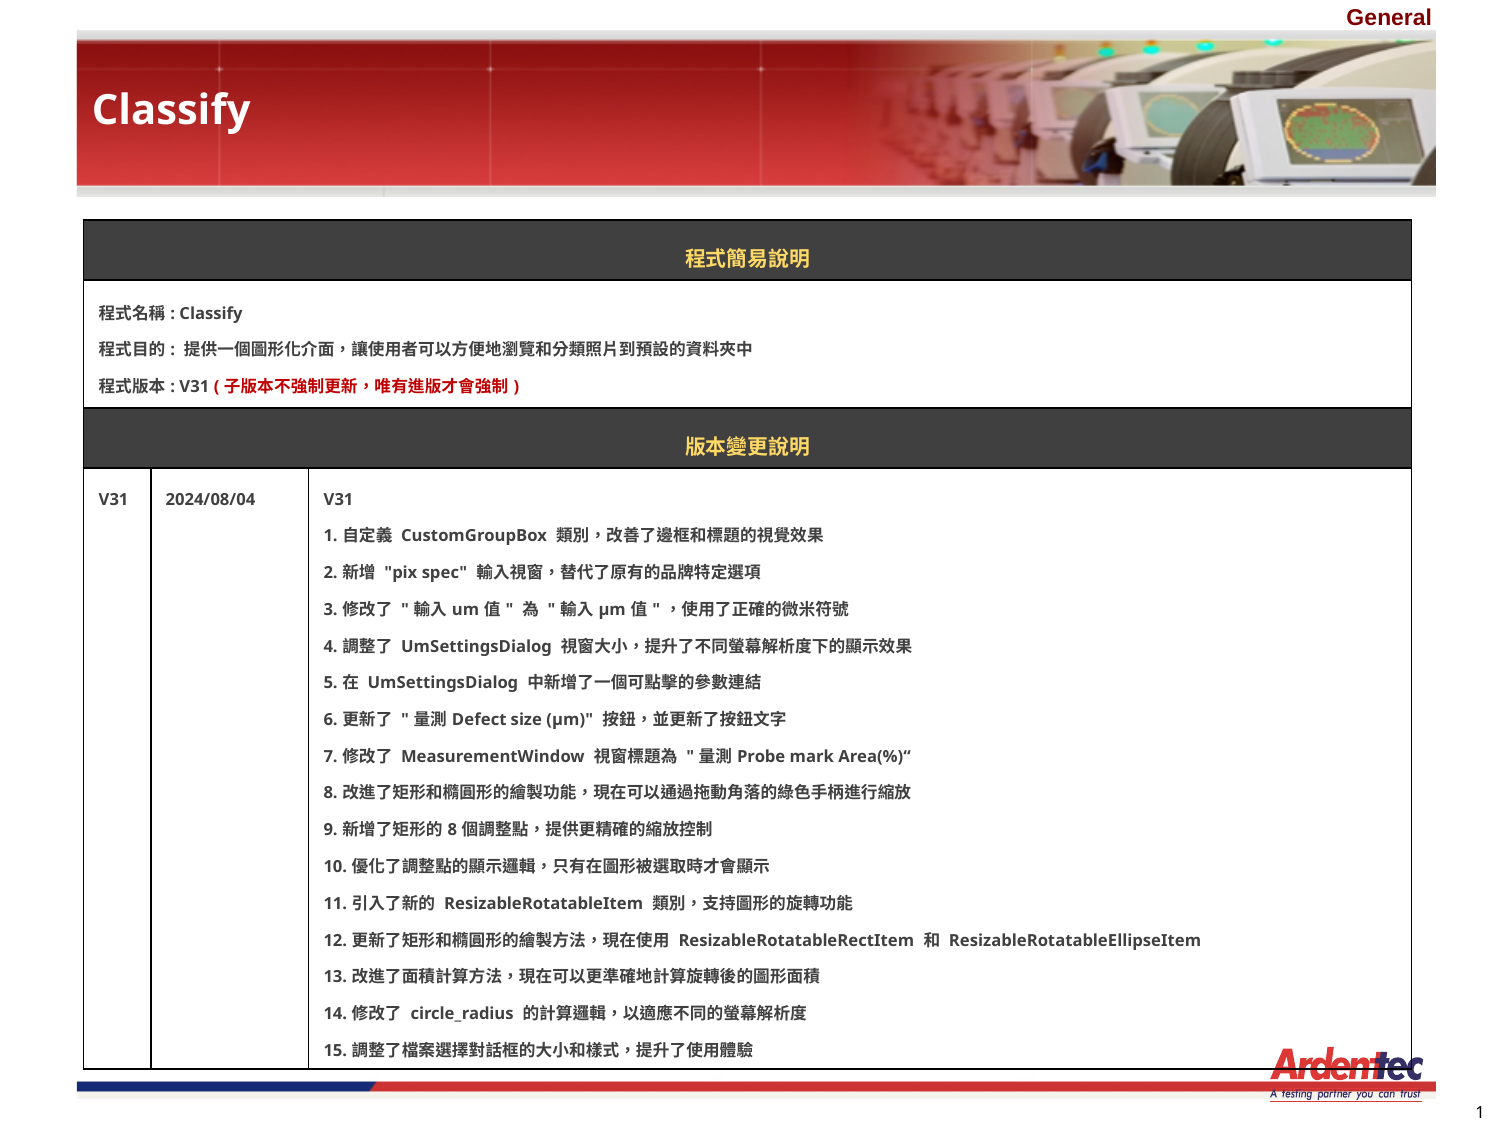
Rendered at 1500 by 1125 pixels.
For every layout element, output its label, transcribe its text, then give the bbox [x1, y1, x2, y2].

picture [76, 30, 1436, 197]
slide_number 1 [1149, 1093, 1500, 1125]
picture [76, 1073, 1436, 1099]
picture [1301, 1089, 1334, 1093]
picture [1336, 1089, 1401, 1093]
table_cell V31 1.自定義 CustomGroupBox 類別，改善了邊框和標題的視覺效果 2.新增 "pix spec" 輸入視窗，替代了原有的品牌特定選項 3.修改了 "輸入um值" 為 "輸入µm值"，使用了正確的微米符號 4.調整了 UmSettingsDialog 視窗大小，提升了不同螢幕解析度下的顯示效果 5.在 UmSettingsDialog 中新增了一個可點擊的參數連結 6.更新了 "量測Defect size (μm)" 按鈕，並更新了按鈕文字 7.修改了 MeasurementWindow 視窗標題為 "量測Probe mark Area(%)“ 8.改進了矩形和橢圓形的繪製功能，現在可以通過拖動角落的綠色手柄進行縮放 9.新增了矩形的8個調整點，提供更精確的縮放控制 10.優化了調整點的顯示邏輯，只有在圖形被選取時才會顯示 11.引入了新的 ResizableRotatableItem 類別，支持圖形的旋轉功能 12.更新了矩形和橢圓形的繪製方法，現在使用 ResizableRotatableRectItem 和 ResizableRotatableEllipseItem 13.改進了面積計算方法，現在可以更準確地計算旋轉後的圖形面積 14.修改了 circle_radius 的計算邏輯，以適應不同的螢幕解析度 15.調整了檔案選擇對話框的大小和樣式，提升了使用體驗 [309, 469, 1411, 1068]
table_cell 2024/08/04 [152, 469, 308, 1068]
table_header 程式簡易說明 [84, 221, 1411, 279]
picture [1403, 1089, 1418, 1093]
title Classify [76, 42, 1424, 173]
table_header 版本變更說明 [84, 409, 1411, 467]
table_cell V31 [84, 469, 150, 1068]
table_cell 程式名稱: Classify 程式目的: 提供一個圖形化介面，讓使用者可以方便地瀏覽和分類照片到預設的資料夾中 程式版本: V31 (子版本不強制更新，唯有進版才會強制) [84, 281, 1411, 407]
